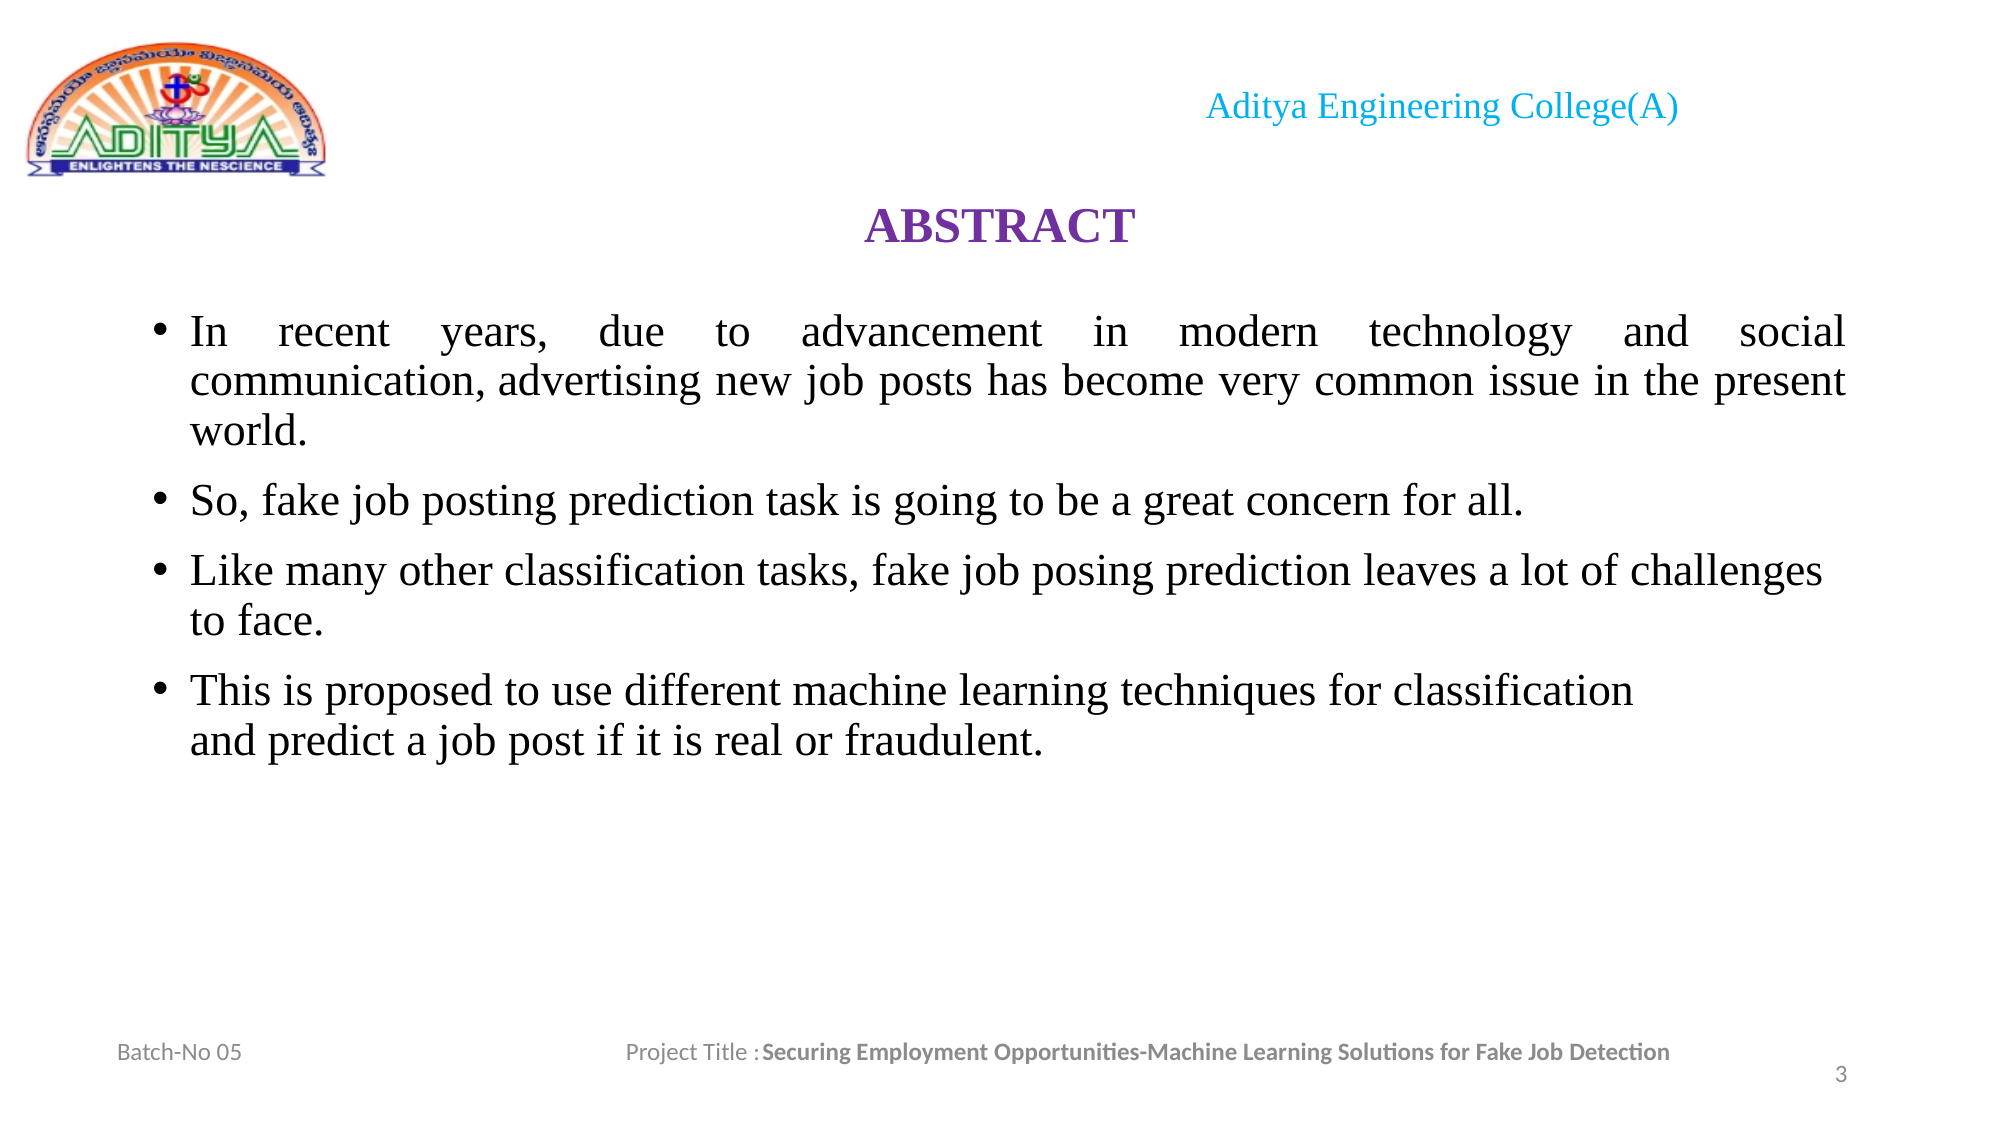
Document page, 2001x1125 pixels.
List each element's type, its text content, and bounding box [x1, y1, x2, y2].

picture [23, 0, 329, 225]
list In recent years, due to advancement in modern technology and social communication, advertising new job posts has become very common issue in the present world. So, fake job posting prediction task is going to be a great concern for all. Like many other classification tasks, fake job posing prediction leaves a lot of challenges to face. This is proposed to use different machine learning techniques for classification and predict a job post if it is real or fraudulent. [137, 299, 1863, 1014]
slide_number 3 [1412, 1042, 1863, 1103]
title ABSTRACT [137, 174, 1863, 278]
footer Batch-No 05 Project Title :Securing Employment Opportunities-Machine Learning Solutions for Fake Job Detection [89, 1035, 1700, 1096]
